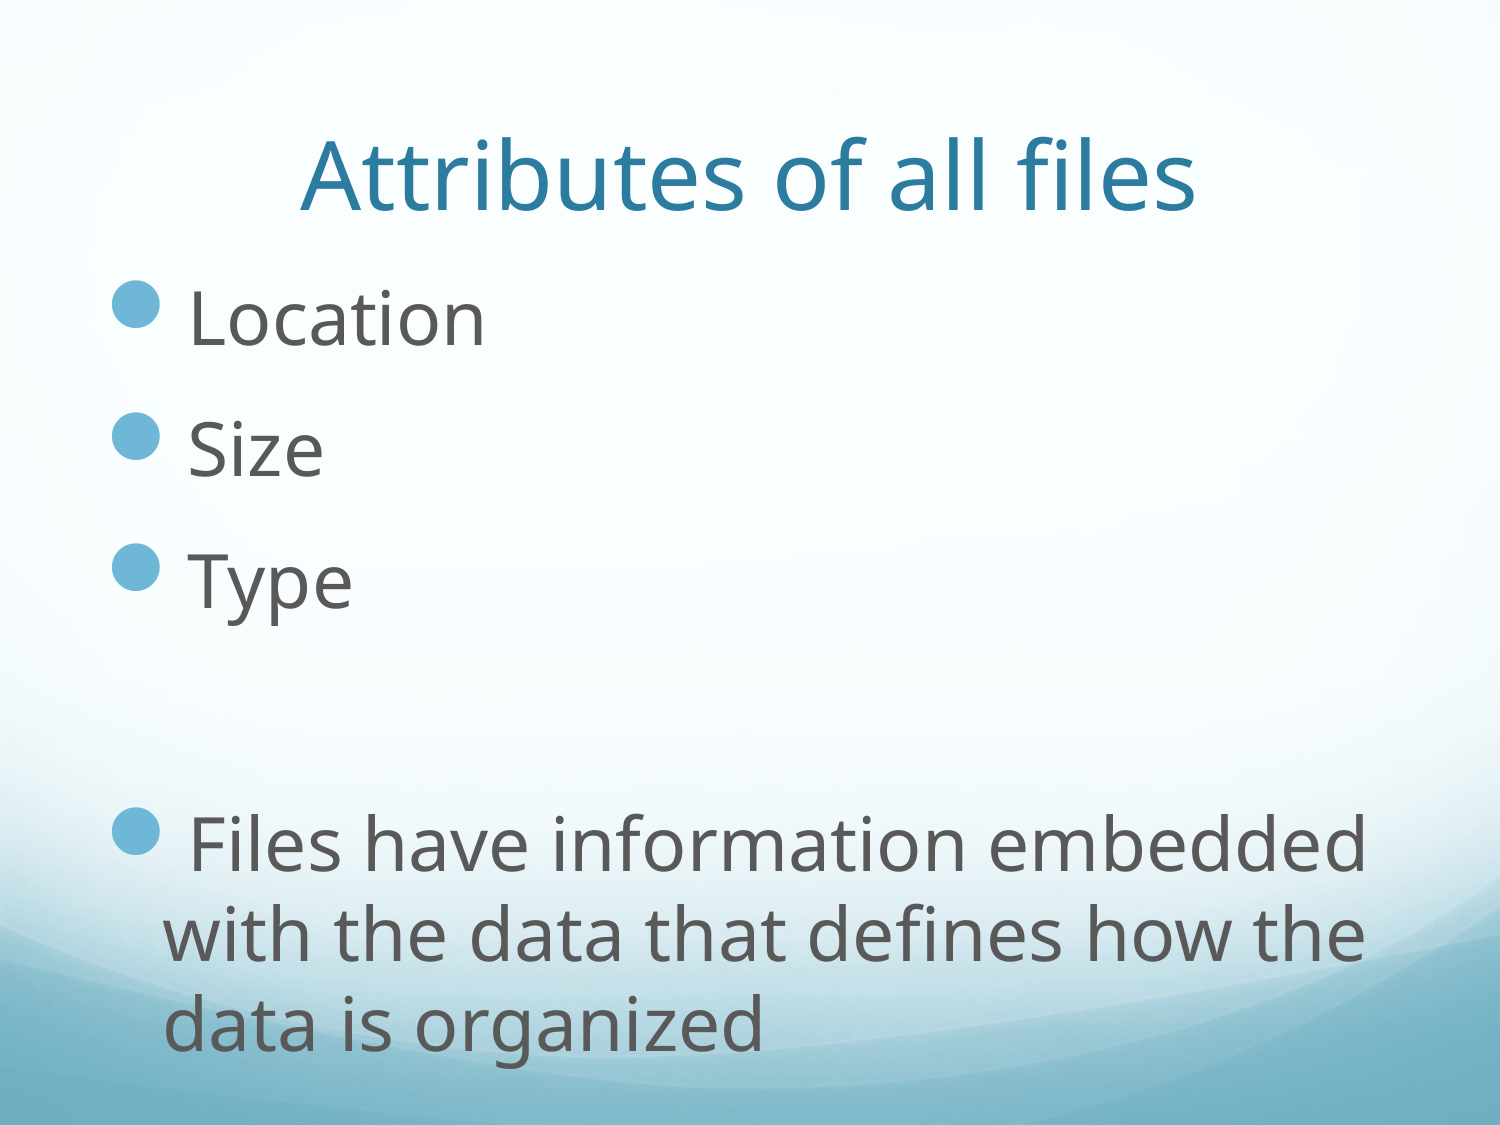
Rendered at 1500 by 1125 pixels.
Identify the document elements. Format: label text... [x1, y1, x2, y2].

list Location Size Type Files have information embedded with the data that defines how the data is organized [90, 262, 1410, 975]
title Attributes of all files [90, 17, 1410, 237]
picture [0, 0, 1500, 1125]
